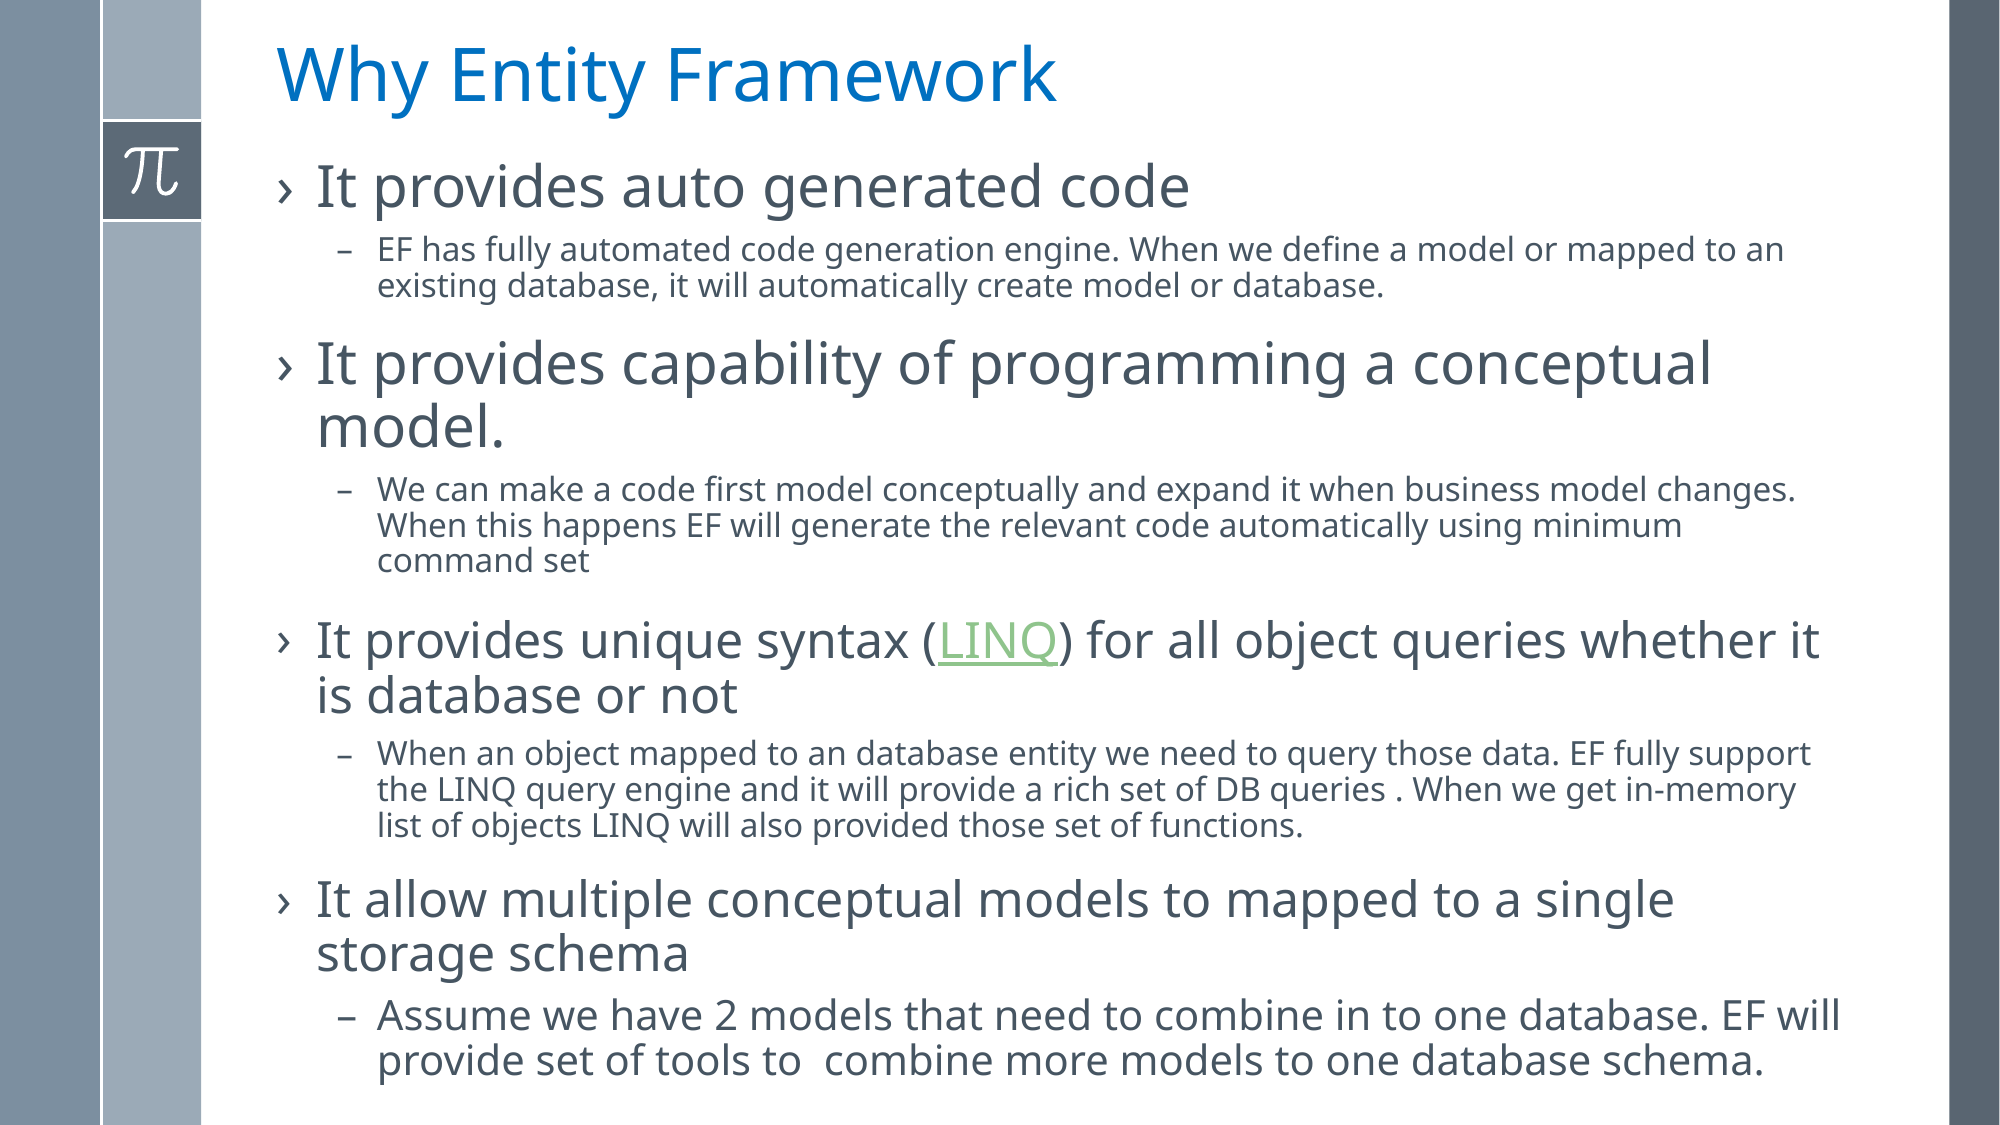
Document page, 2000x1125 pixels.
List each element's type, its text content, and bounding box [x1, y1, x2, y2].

title Why Entity Framework [261, 29, 1867, 125]
list It provides auto generated code EF has fully automated code generation engine. When we define a model or mapped to an existing database, it will automatically create model or database. It provides capability of programming a conceptual model. We can make a code first model conceptually and expand it when business model changes. When this happens EF will generate the relevant code automatically using minimum command set It provides unique syntax (LINQ) for all object queries whether it is database or not When an object mapped to an database entity we need to query those data. EF fully support the LINQ query engine and it will provide a rich set of DB queries . When we get in-memory list of objects LINQ will also provided those set of functions. It allow multiple conceptual models to mapped to a single storage schema Assume we have 2 models that need to combine in to one database. EF will provide set of tools to combine more models to one database schema. [261, 149, 1867, 1063]
